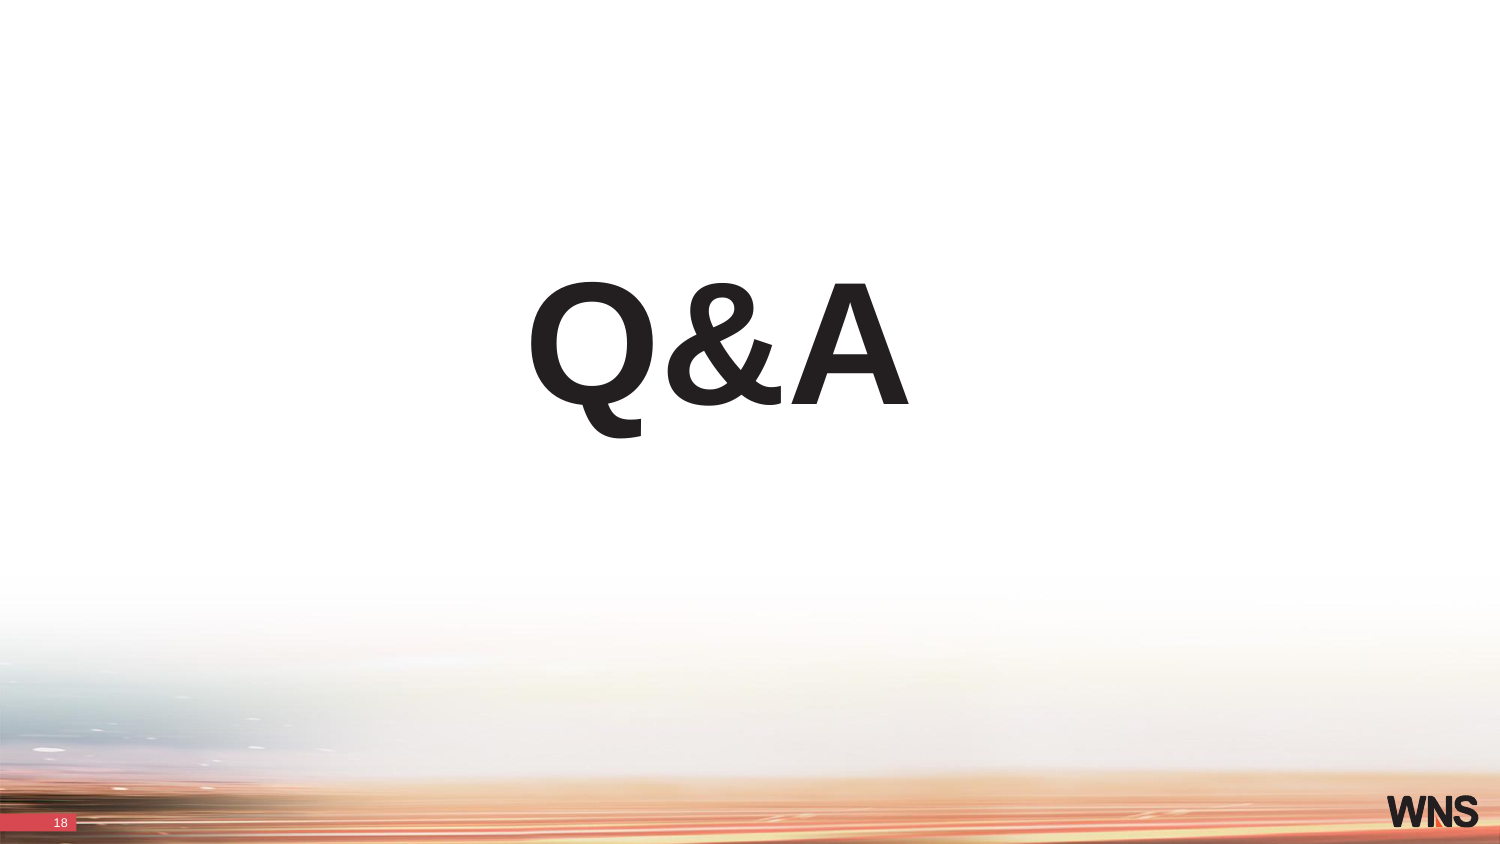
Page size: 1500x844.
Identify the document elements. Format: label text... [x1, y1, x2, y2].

picture [0, 0, 1500, 844]
title Q&A [517, 345, 956, 450]
